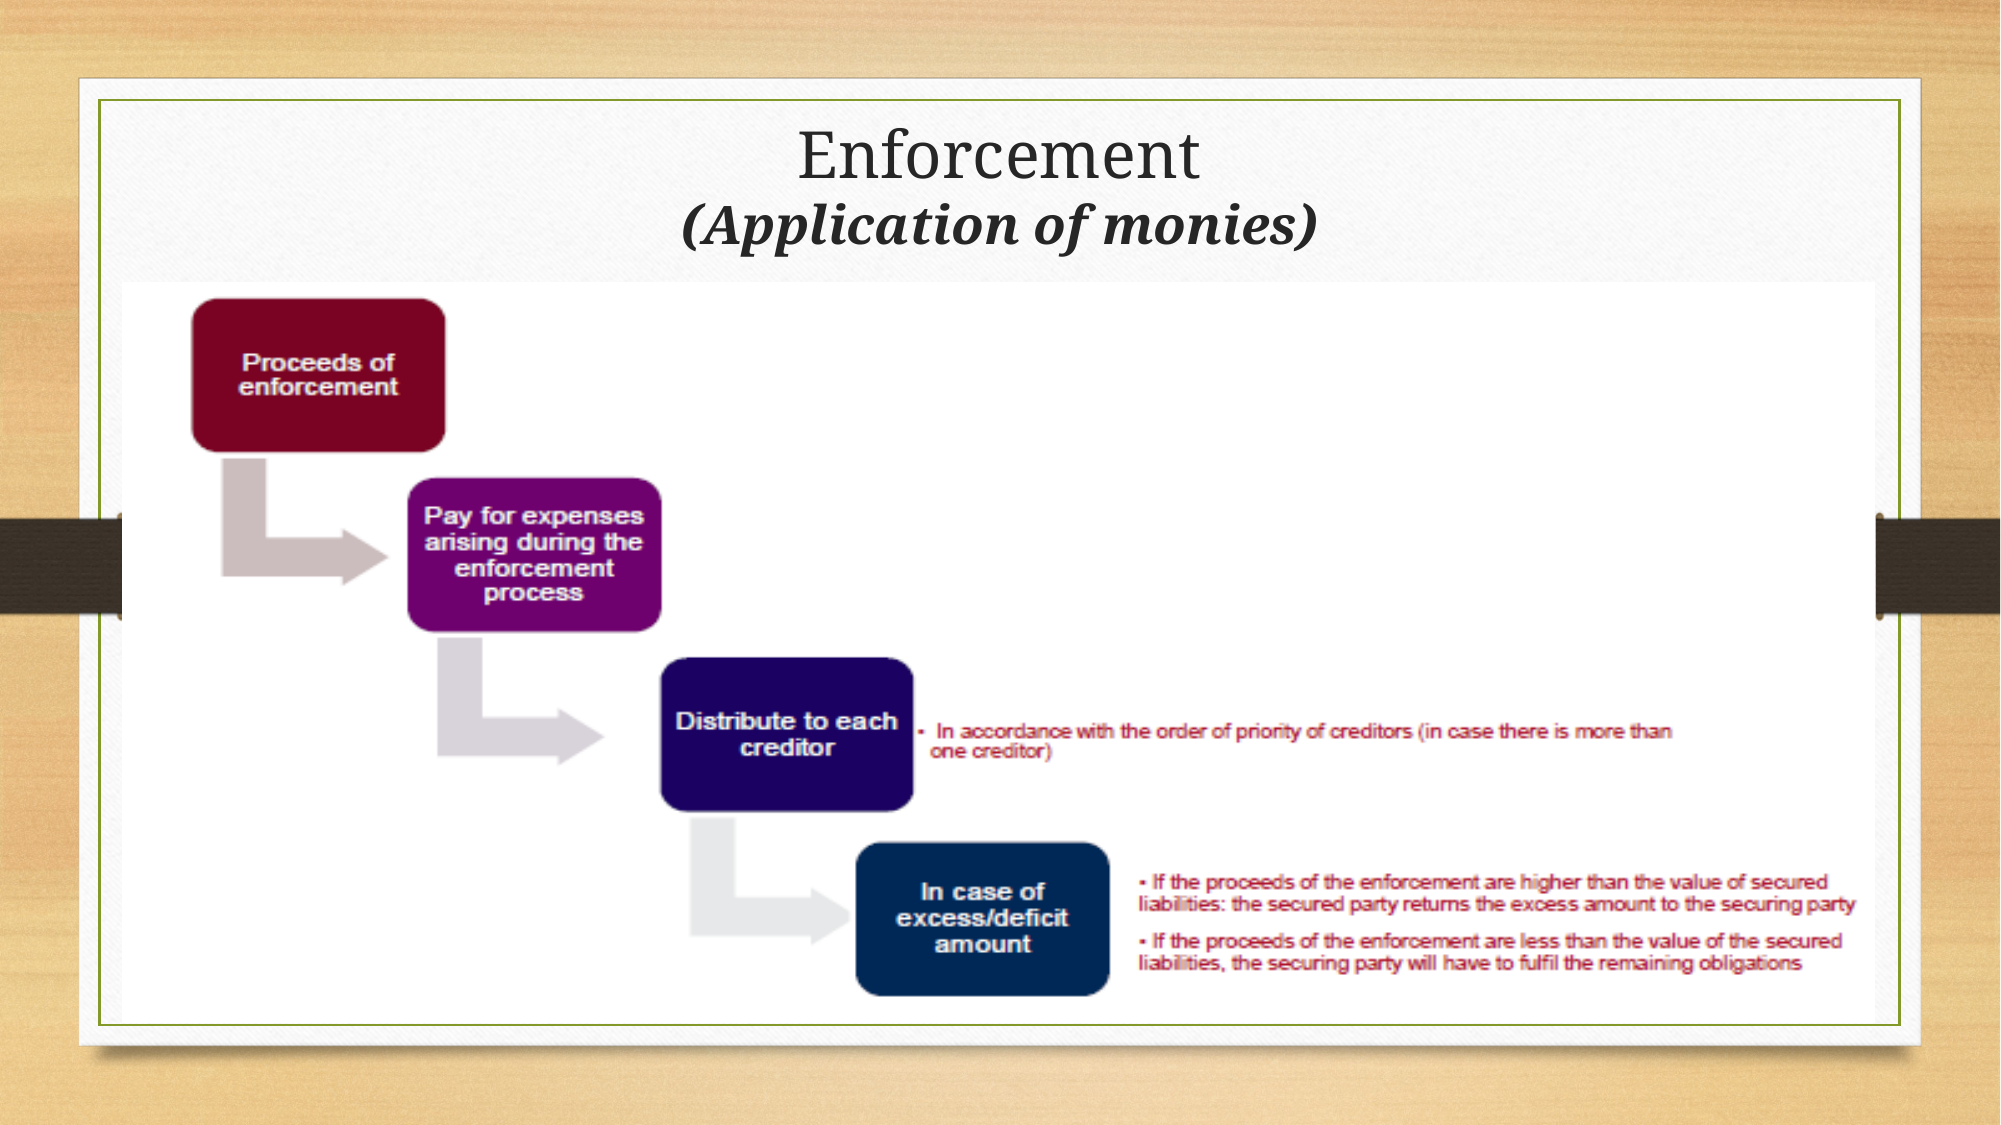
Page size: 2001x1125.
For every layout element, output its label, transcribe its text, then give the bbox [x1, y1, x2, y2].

title Enforcement (Application of monies) [212, 105, 1788, 264]
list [121, 282, 1876, 1023]
picture [0, 0, 2001, 1125]
